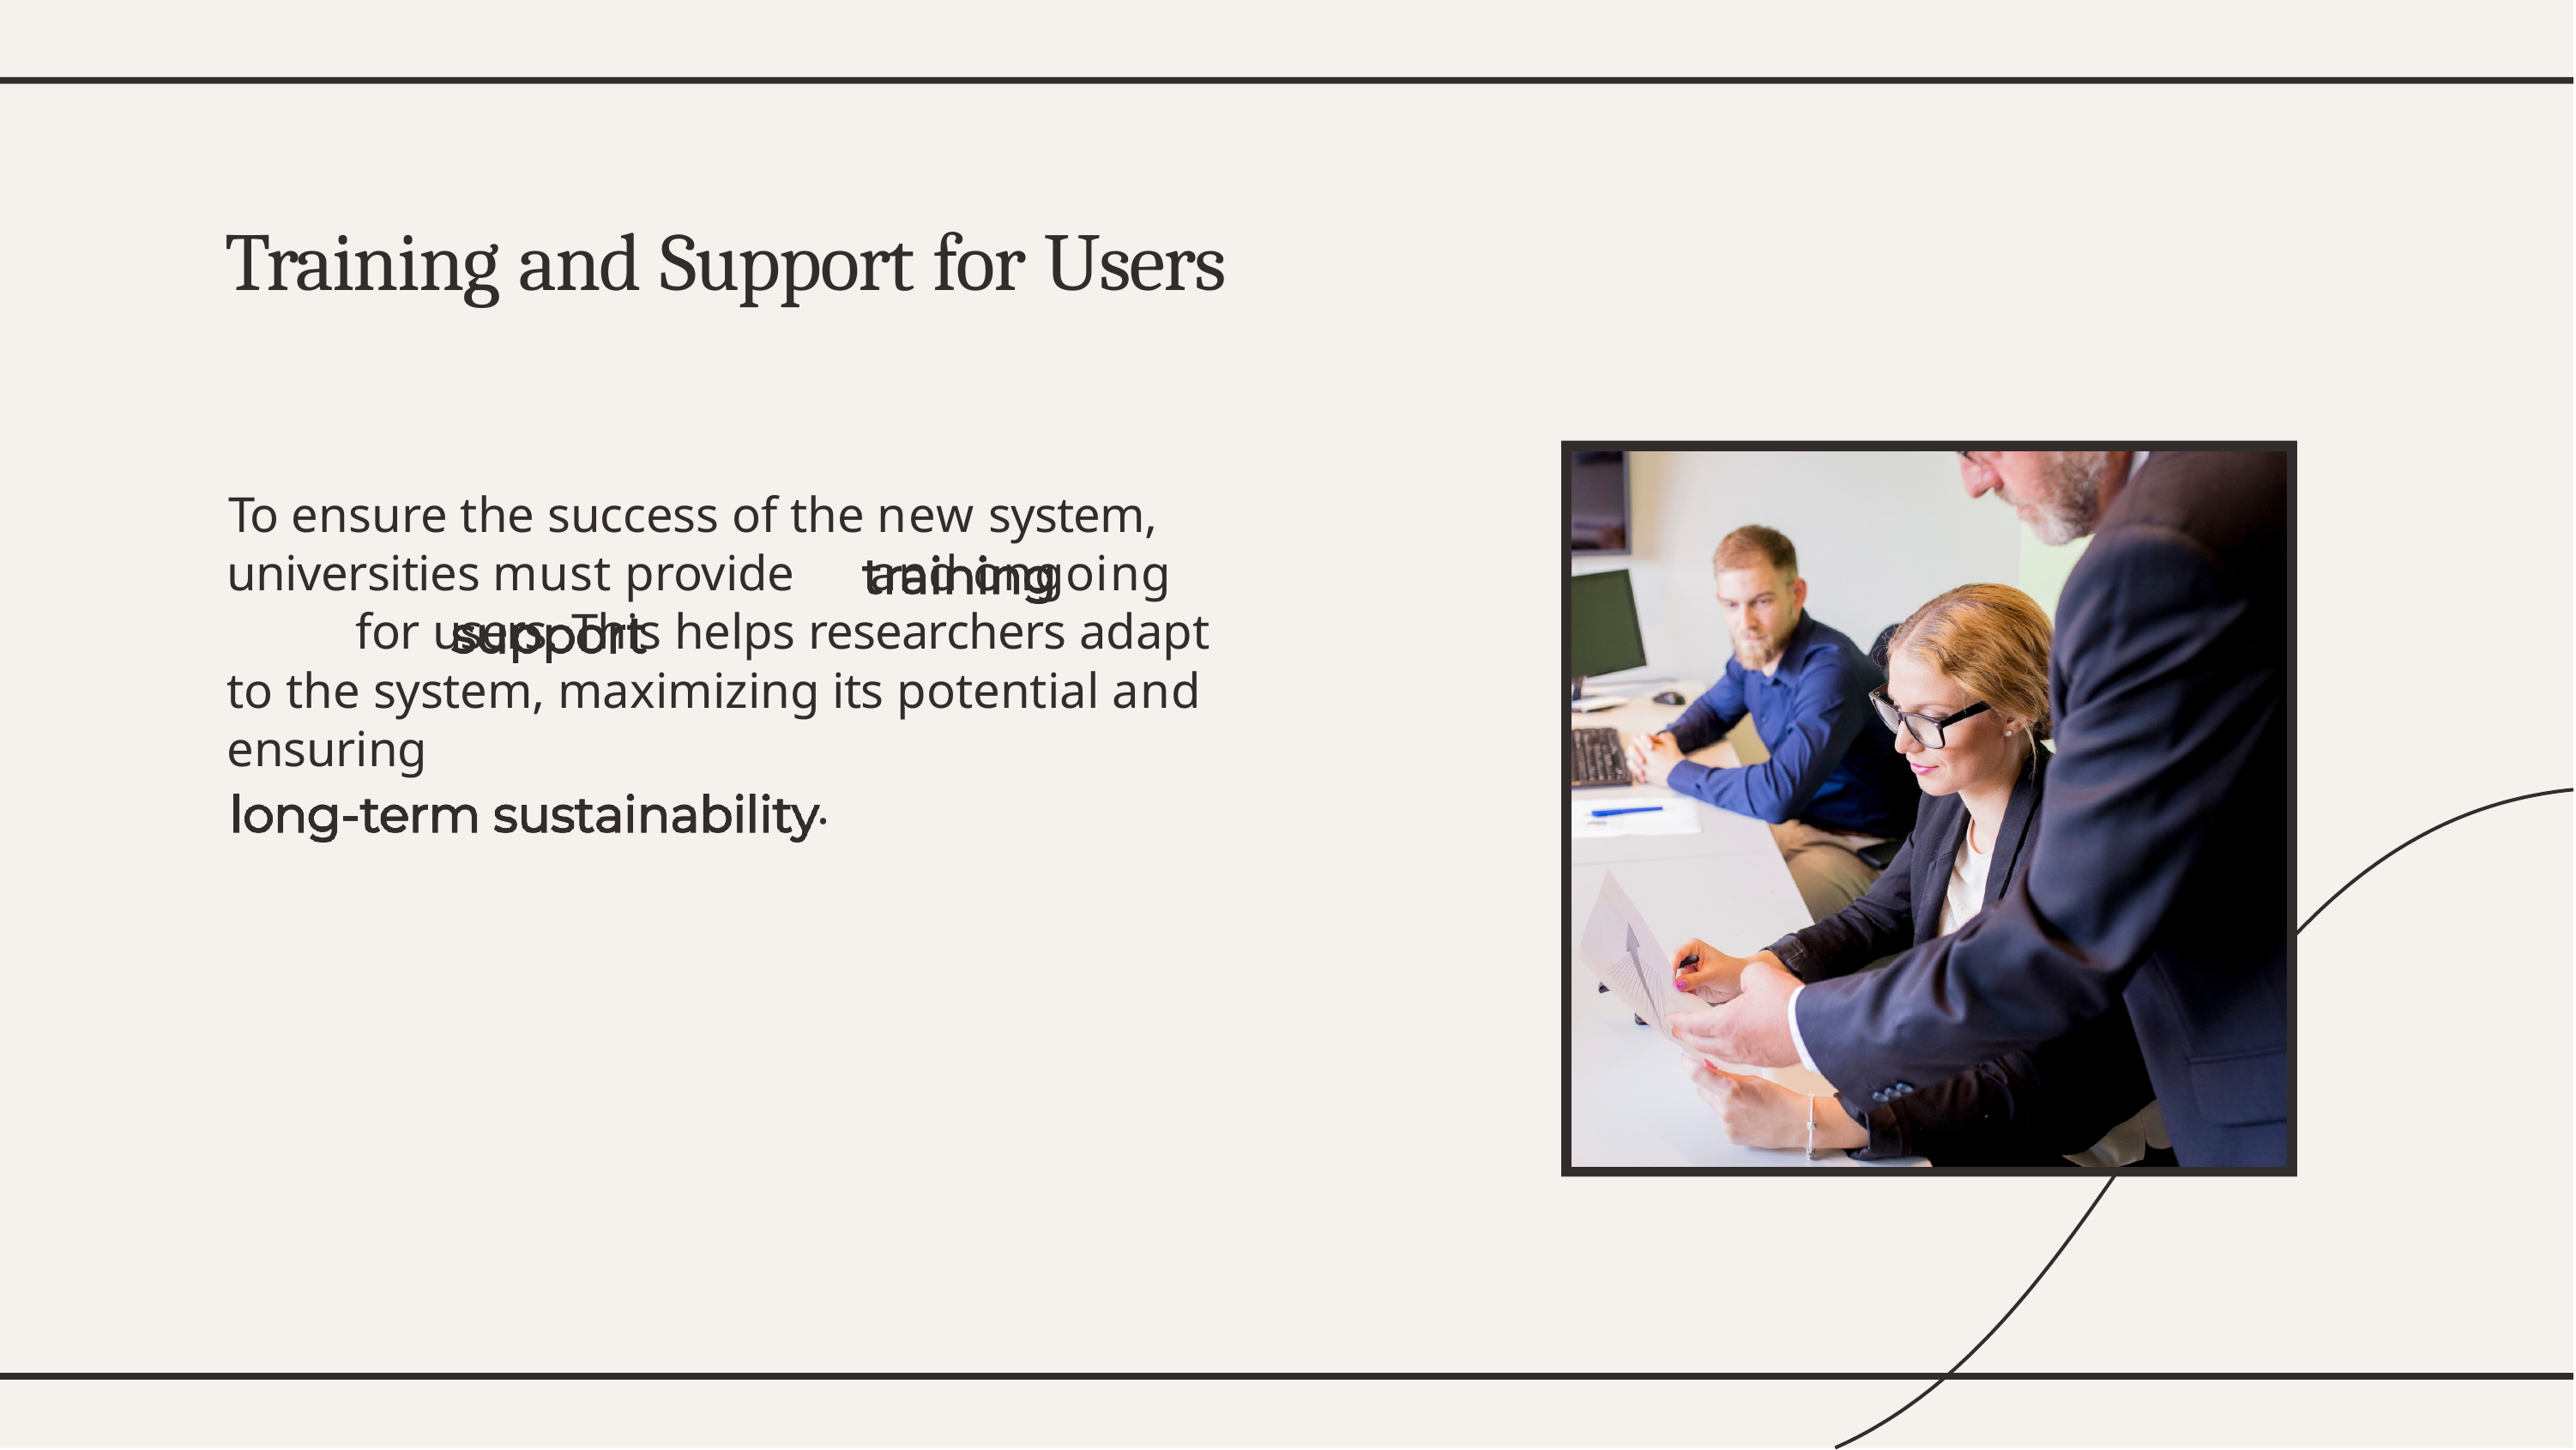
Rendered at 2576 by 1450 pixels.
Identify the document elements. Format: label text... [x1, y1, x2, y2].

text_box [1560, 440, 2574, 1448]
text_box [0, 76, 2573, 84]
text_box To ensure the success of the new system, universities must provide and ongoing for users. This helps researchers adapt to the system, maximizing its potential and ensuring . [226, 483, 1241, 834]
picture [451, 619, 647, 663]
picture [232, 794, 821, 843]
title Training and Support for Users [222, 208, 1285, 313]
text_box [0, 1373, 1557, 1380]
picture [862, 555, 1053, 605]
